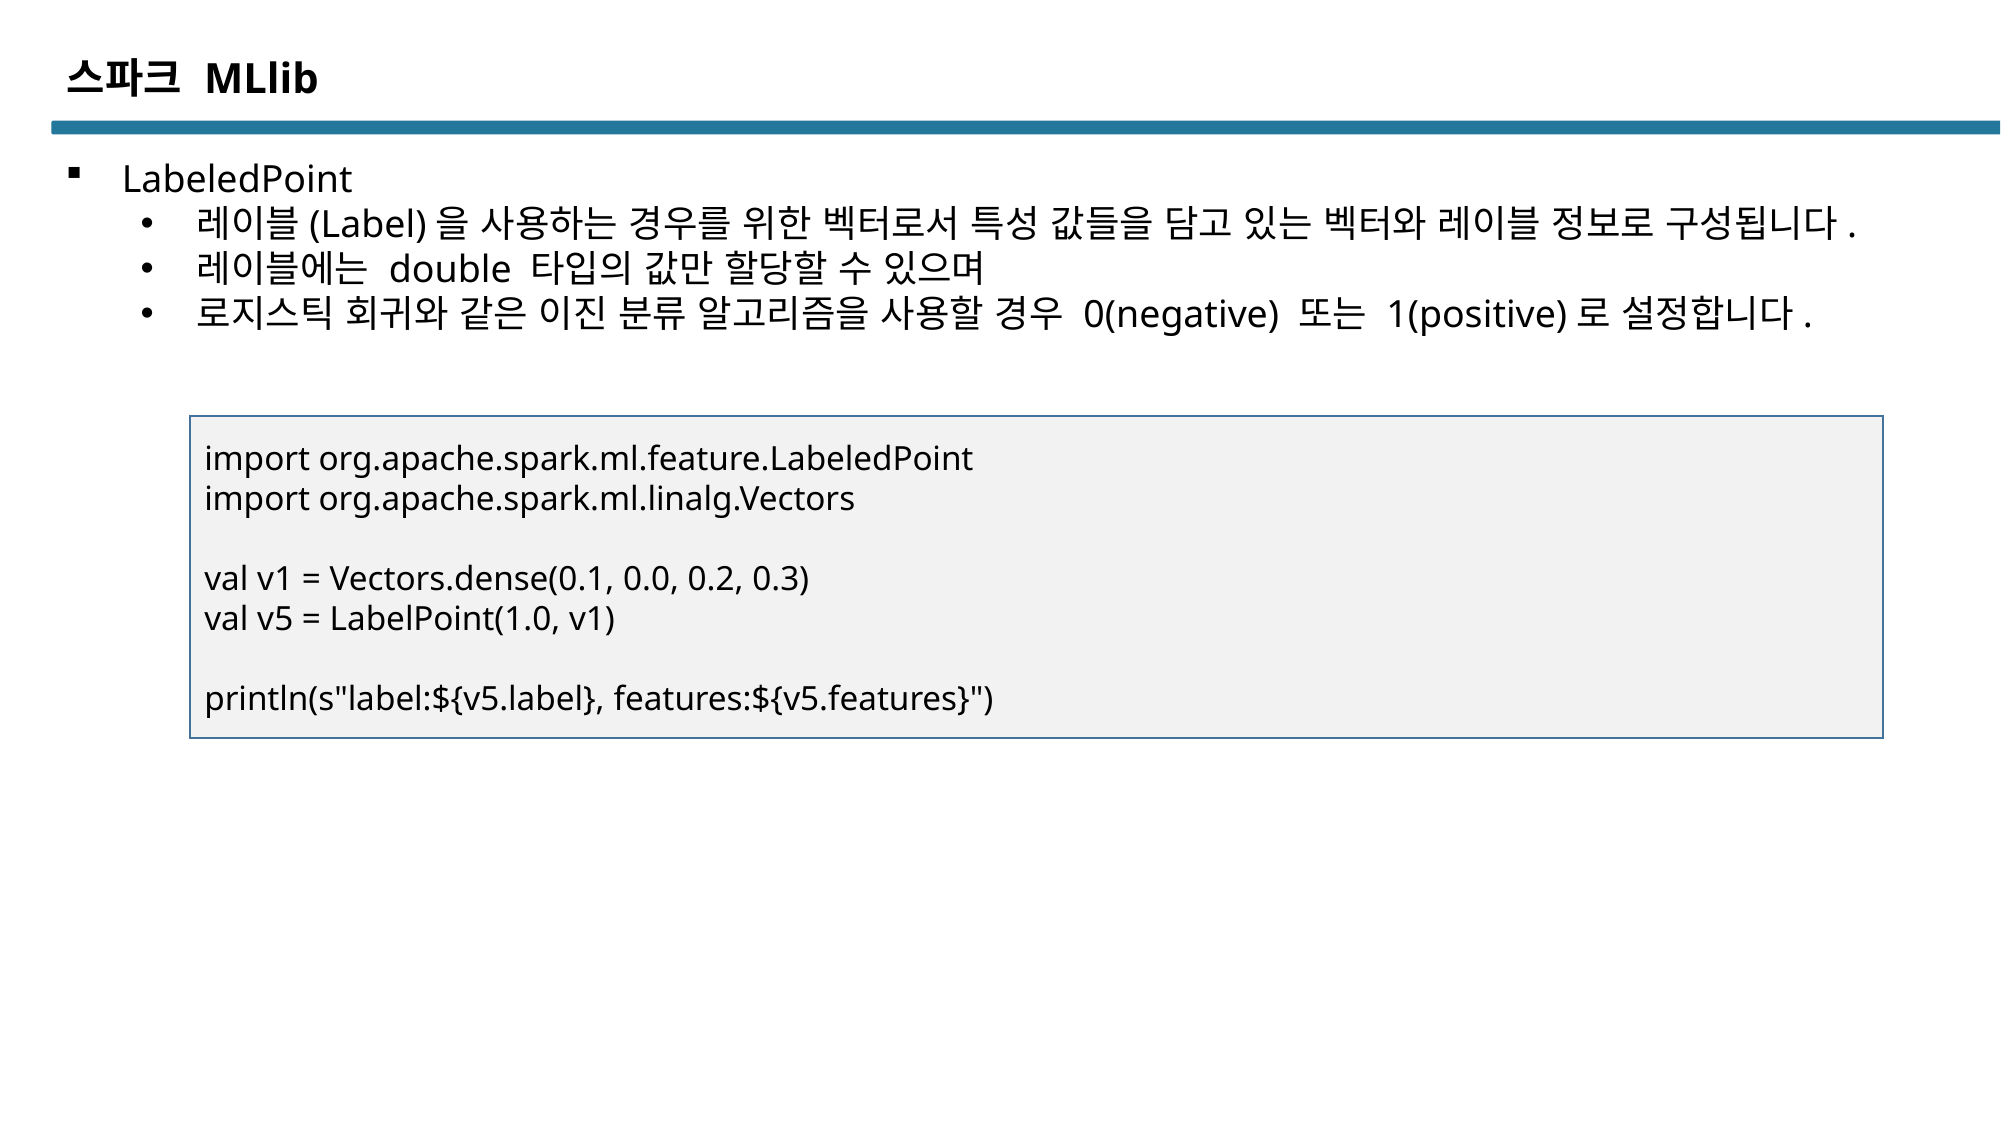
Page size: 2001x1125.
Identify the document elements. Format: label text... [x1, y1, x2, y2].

text_box import org.apache.spark.ml.feature.LabeledPoint import org.apache.spark.ml.linalg.Vectors val v1 = Vectors.dense(0.1, 0.0, 0.2, 0.3) val v5 = LabelPoint(1.0, v1) println(s"label:${v5.label}, features:${v5.features}") [189, 415, 1884, 739]
text_box LabeledPoint 레이블(Label)을 사용하는 경우를 위한 벡터로서 특성 값들을 담고 있는 벡터와 레이블 정보로 구성됩니다. 레이블에는 double 타입의 값만 할당할 수 있으며 로지스틱 회귀와 같은 이진 분류 알고리즘을 사용할 경우 0(negative) 또는 1(positive)로 설정합니다. [50, 147, 1916, 388]
text_box 스파크 MLlib [51, 50, 1238, 121]
